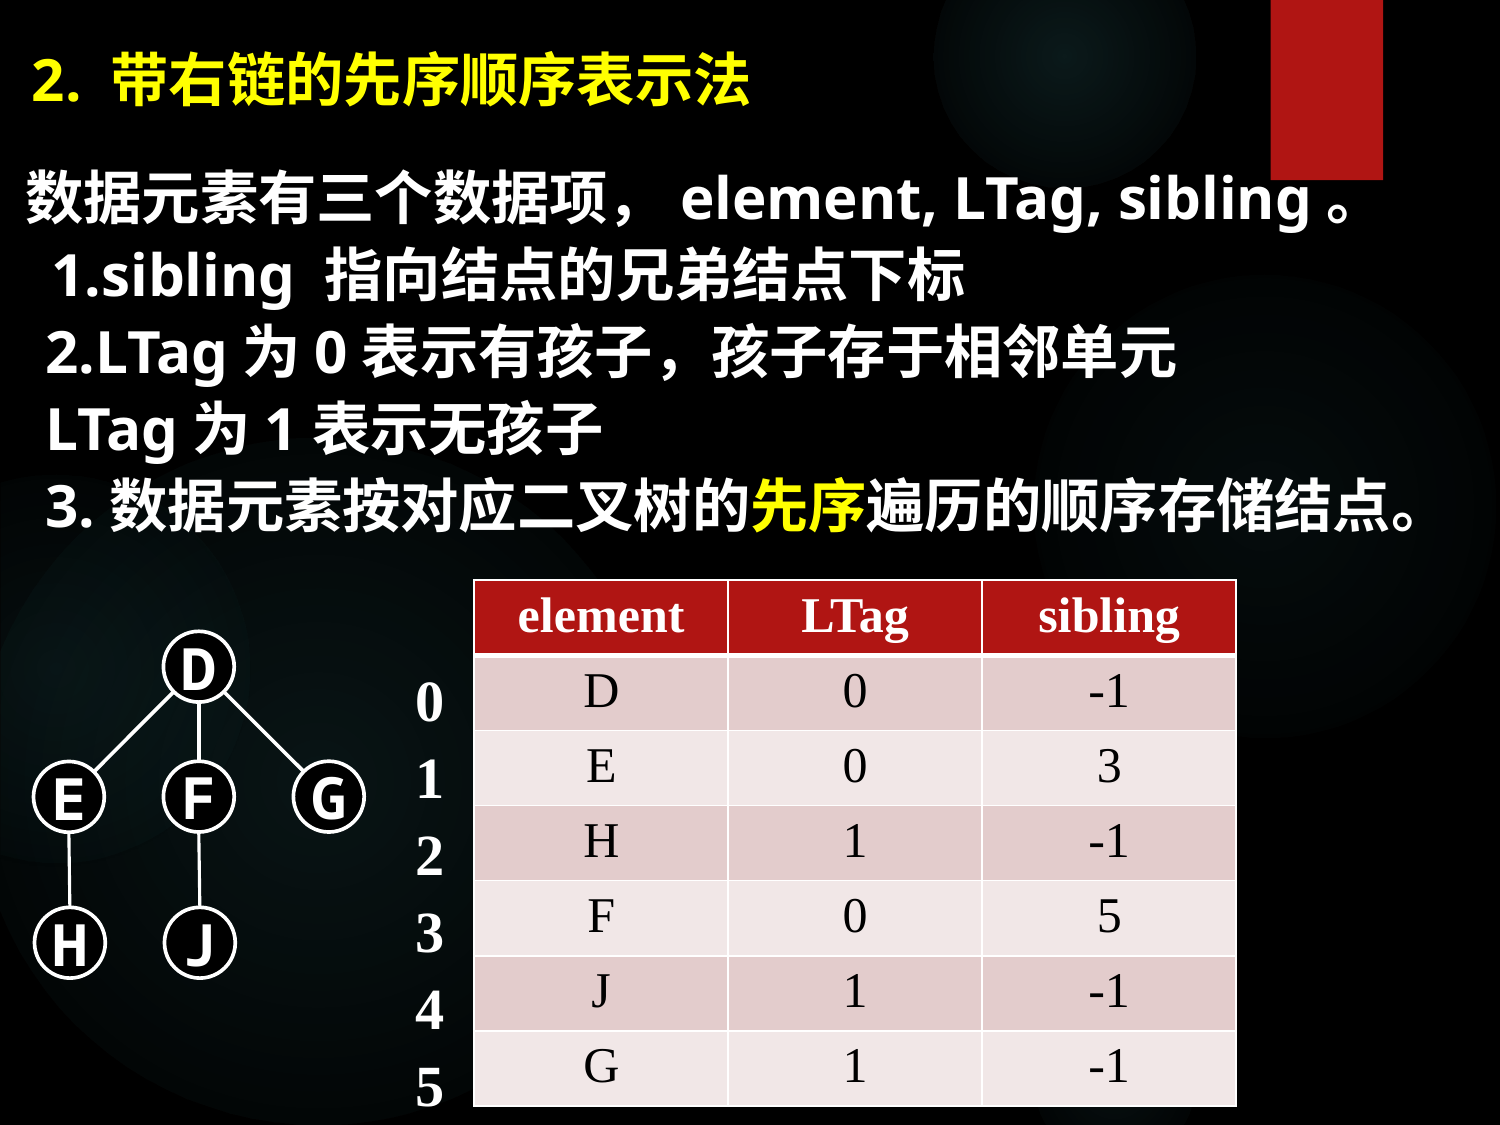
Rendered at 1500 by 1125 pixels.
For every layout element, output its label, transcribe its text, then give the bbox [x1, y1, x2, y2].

table_header element [475, 581, 727, 653]
table_cell 1 [729, 957, 981, 1030]
table_cell D [475, 658, 727, 730]
table_cell -1 [983, 1032, 1235, 1105]
table_cell 0 [729, 881, 981, 955]
text_box 数据元素有三个数据项，element, LTag, sibling。 1.sibling 指向结点的兄弟结点下标 2.LTag为0表示有孩子，孩子存于相邻单元 LTag为1表示无孩子 3.数据元素按对应二叉树的先序遍历的顺序存储结点。 [0, 146, 1500, 547]
table_header LTag [729, 581, 981, 653]
table_header sibling [983, 581, 1235, 653]
table_cell -1 [983, 806, 1235, 880]
table_cell -1 [983, 658, 1235, 730]
table_cell 1 [729, 806, 981, 880]
table_cell H [475, 806, 727, 880]
text_box 012345 [400, 648, 460, 1125]
table_cell -1 [983, 957, 1235, 1030]
text_box 2. 带右链的先序顺序表示法 [17, 35, 980, 121]
table_cell F [475, 881, 727, 955]
table_cell E [475, 731, 727, 805]
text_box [33, 630, 365, 979]
table_cell 5 [983, 881, 1235, 955]
table_cell J [475, 957, 727, 1030]
table_cell G [475, 1032, 727, 1105]
table_cell 1 [729, 1032, 981, 1105]
table_cell 3 [983, 731, 1235, 805]
table_cell 0 [729, 731, 981, 805]
table_cell 0 [729, 658, 981, 730]
